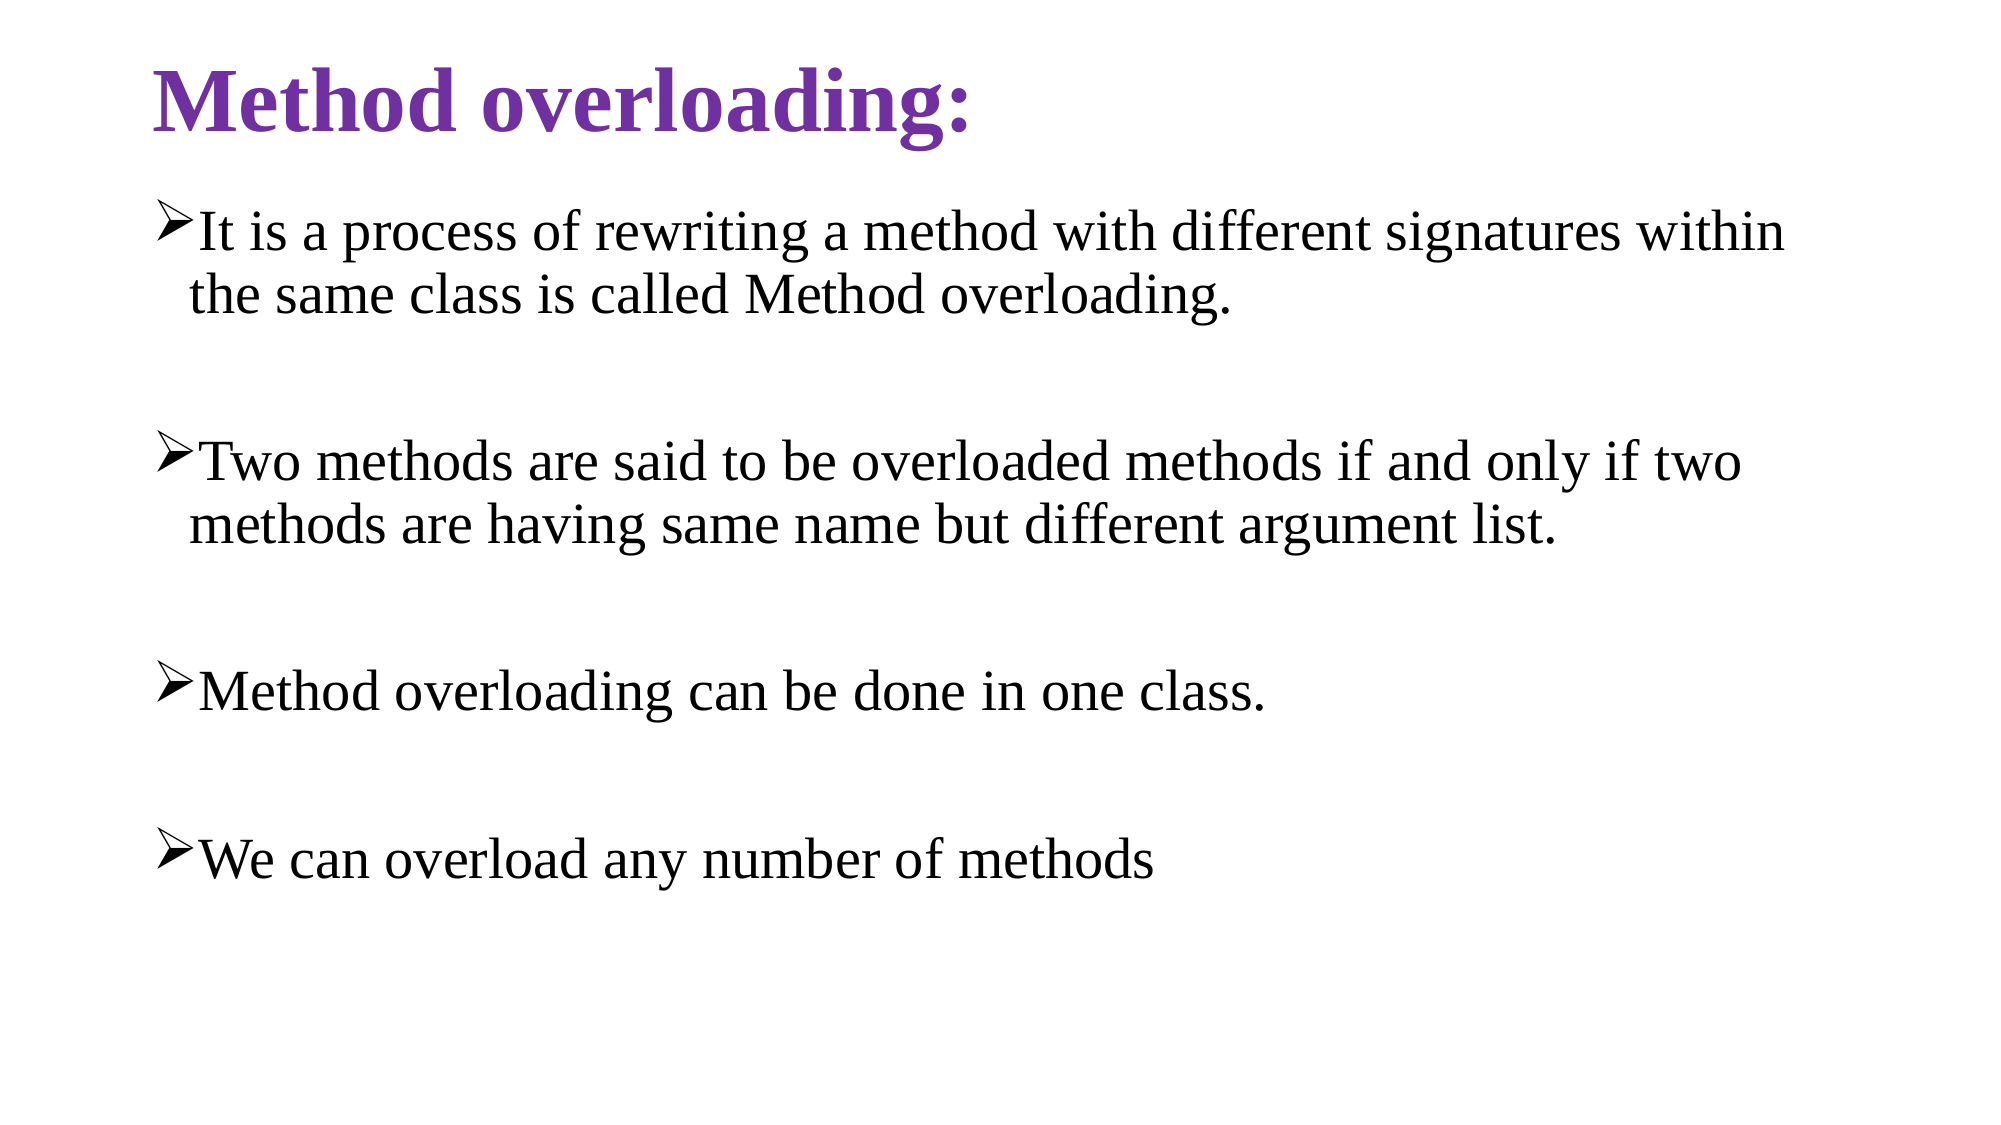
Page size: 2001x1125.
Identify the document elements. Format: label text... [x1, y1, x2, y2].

title Method overloading: [137, 27, 1863, 177]
list It is a process of rewriting a method with different signatures within the same class is called Method overloading. Two methods are said to be overloaded methods if and only if two methods are having same name but different argument list. Method overloading can be done in one class. We can overload any number of methods [137, 192, 1863, 992]
